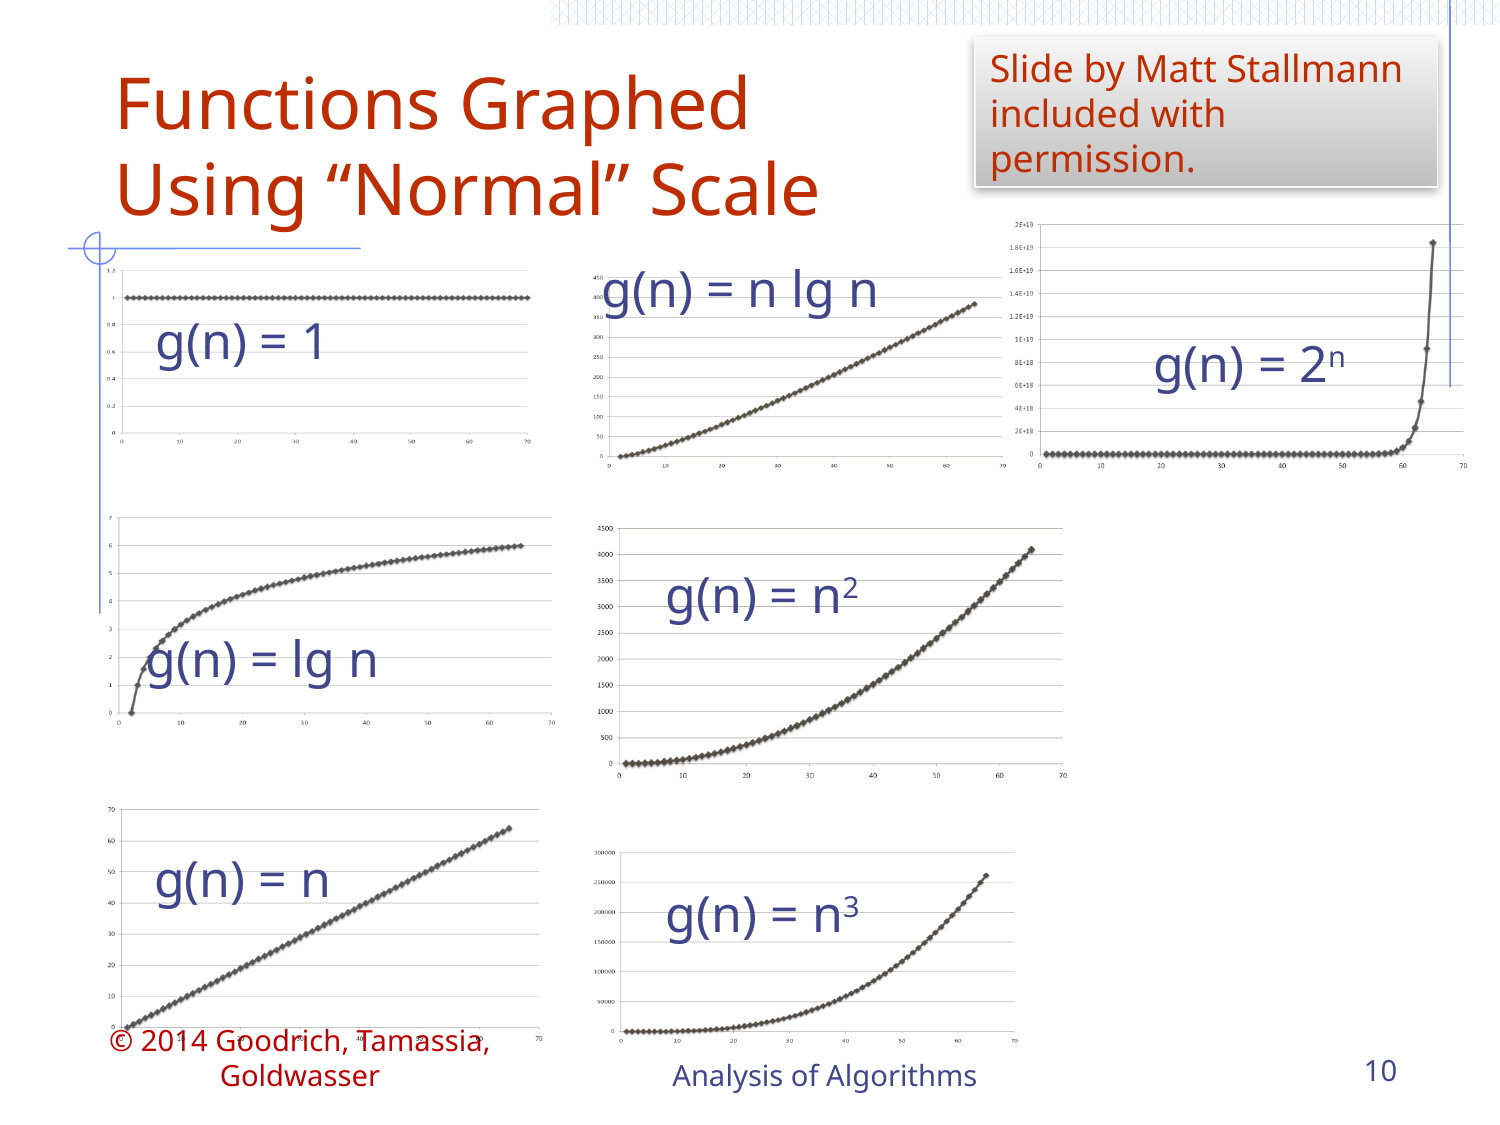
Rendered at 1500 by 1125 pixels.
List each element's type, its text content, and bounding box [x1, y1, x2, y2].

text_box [562, 824, 1026, 1051]
slide_number © 2014 Goodrich, Tamassia, Goldwasser [12, 1024, 587, 1101]
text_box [974, 212, 1476, 478]
footer Analysis of Algorithms [587, 1024, 1063, 1101]
title Functions Graphed Using “Normal” Scale [99, 50, 1375, 238]
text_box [74, 506, 563, 733]
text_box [74, 249, 538, 451]
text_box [74, 789, 551, 1051]
text_box Slide by Matt Stallmann included with permission. [974, 37, 1438, 188]
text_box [562, 512, 1076, 788]
slide_number 10 [1099, 1024, 1413, 1101]
picture [562, 249, 1013, 476]
